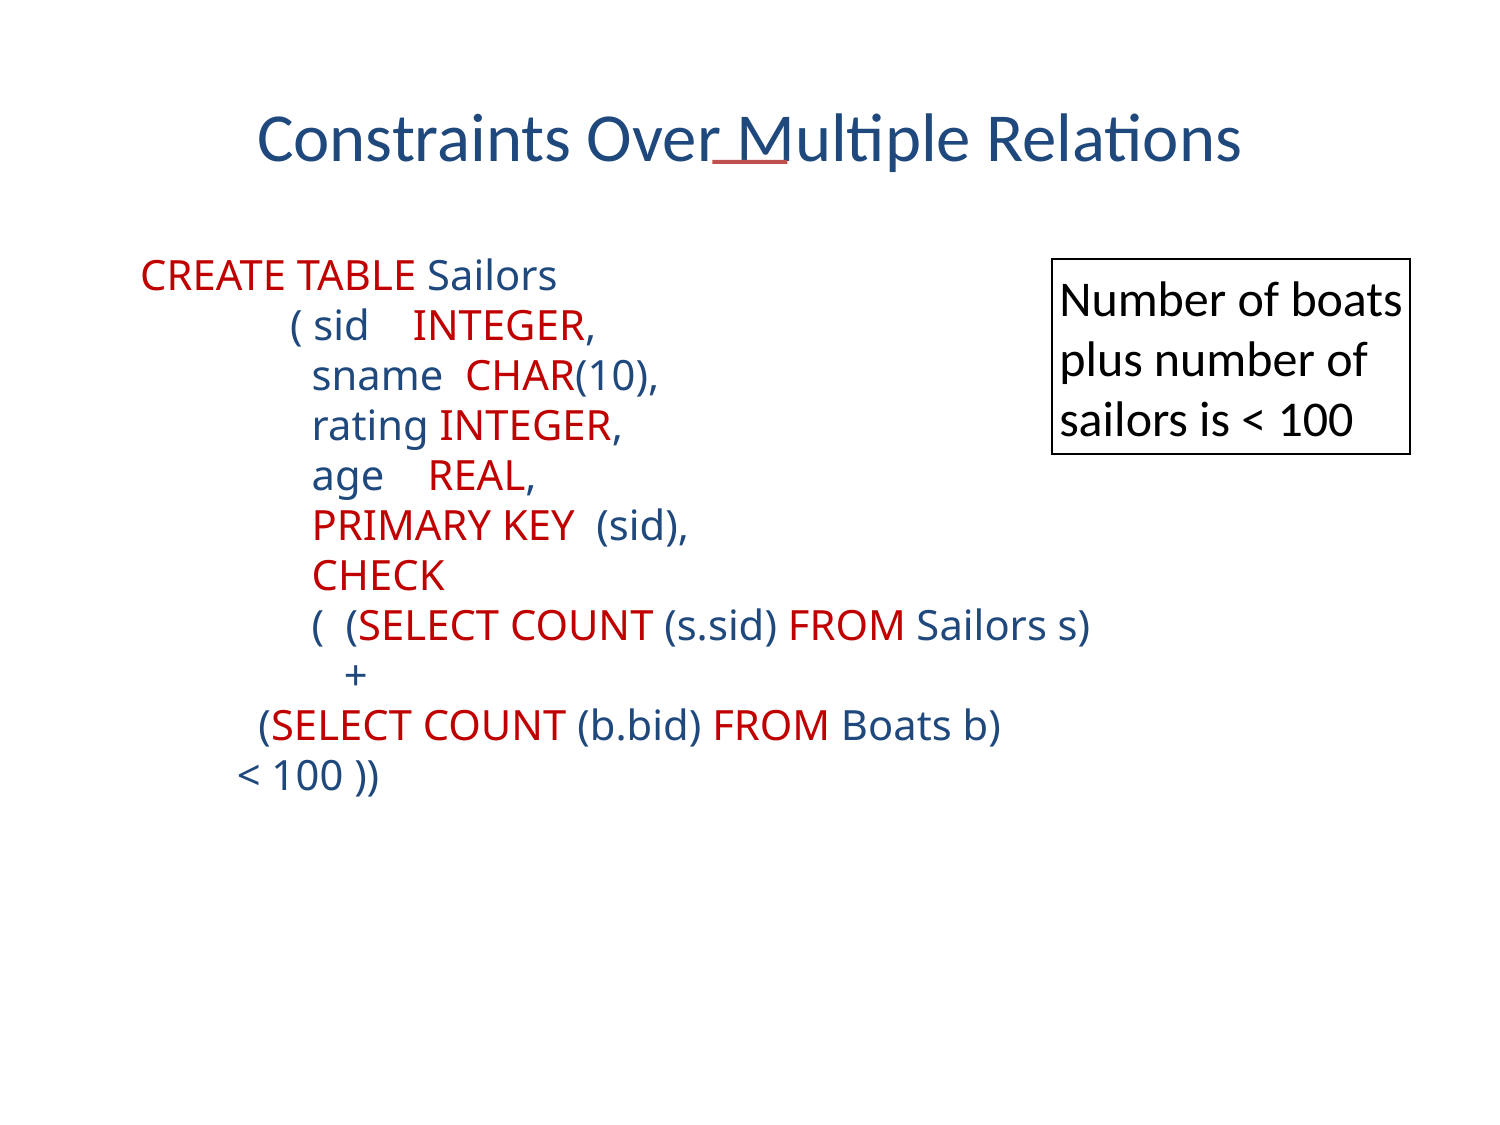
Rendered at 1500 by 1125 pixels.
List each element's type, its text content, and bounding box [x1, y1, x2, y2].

list [74, 133, 1426, 191]
title Constraints Over Multiple Relations [74, 90, 1426, 133]
text_box Number of boats plus number of sailors is < 100 [1052, 259, 1411, 454]
text_box CREATE TABLE Sailors ( sid INTEGER, sname CHAR(10), rating INTEGER, age REAL, PRIMARY KEY (sid), CHECK ( (SELECT COUNT (s.sid) FROM Sailors s) + (SELECT COUNT (b.bid) FROM Boats b) < 100 )) [132, 241, 1370, 857]
text_box [712, 159, 788, 164]
